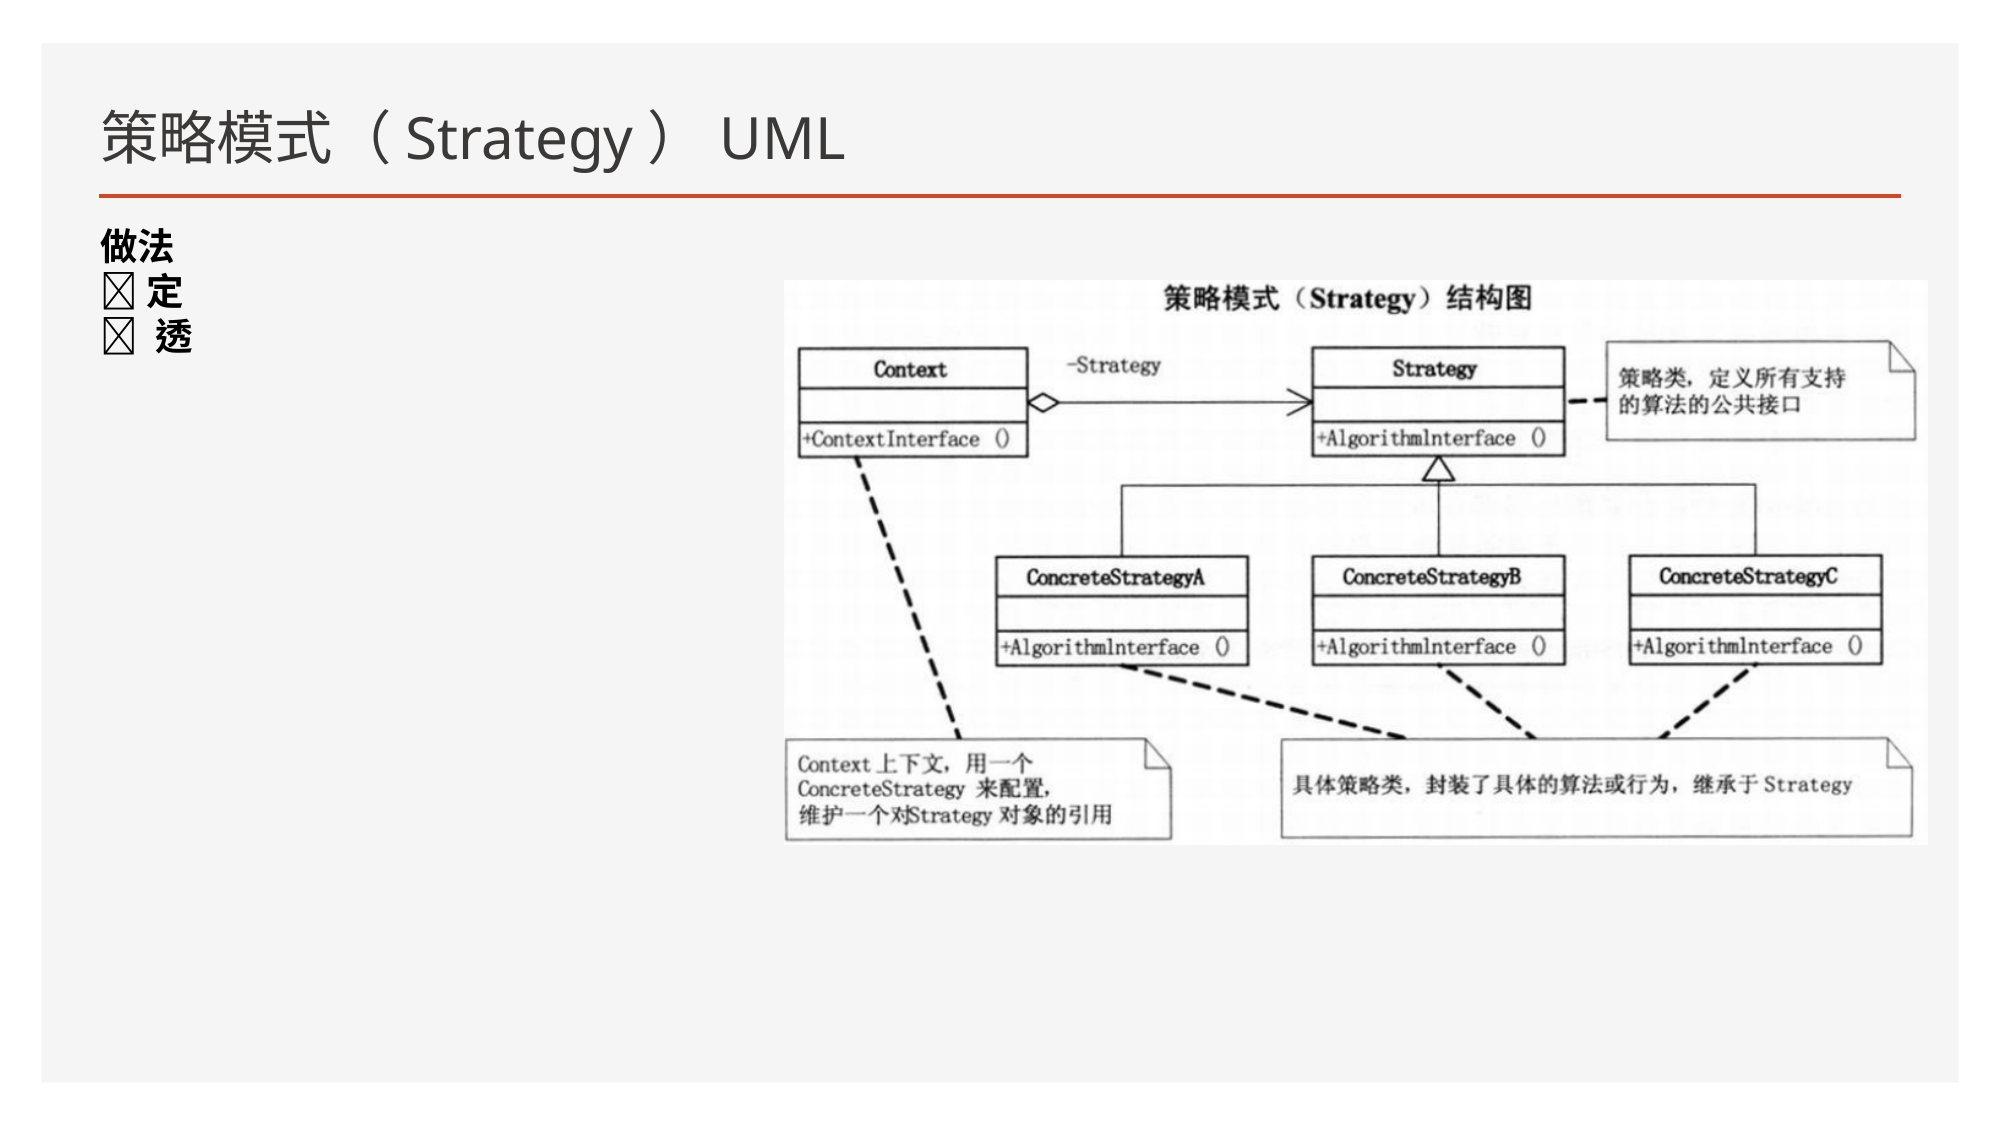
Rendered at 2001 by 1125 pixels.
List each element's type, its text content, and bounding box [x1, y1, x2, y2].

title 策略模式（Strategy）UML [85, 73, 1214, 179]
text_box 做法 🔹 定 🔹 透 [85, 215, 1086, 366]
picture [784, 280, 1928, 845]
